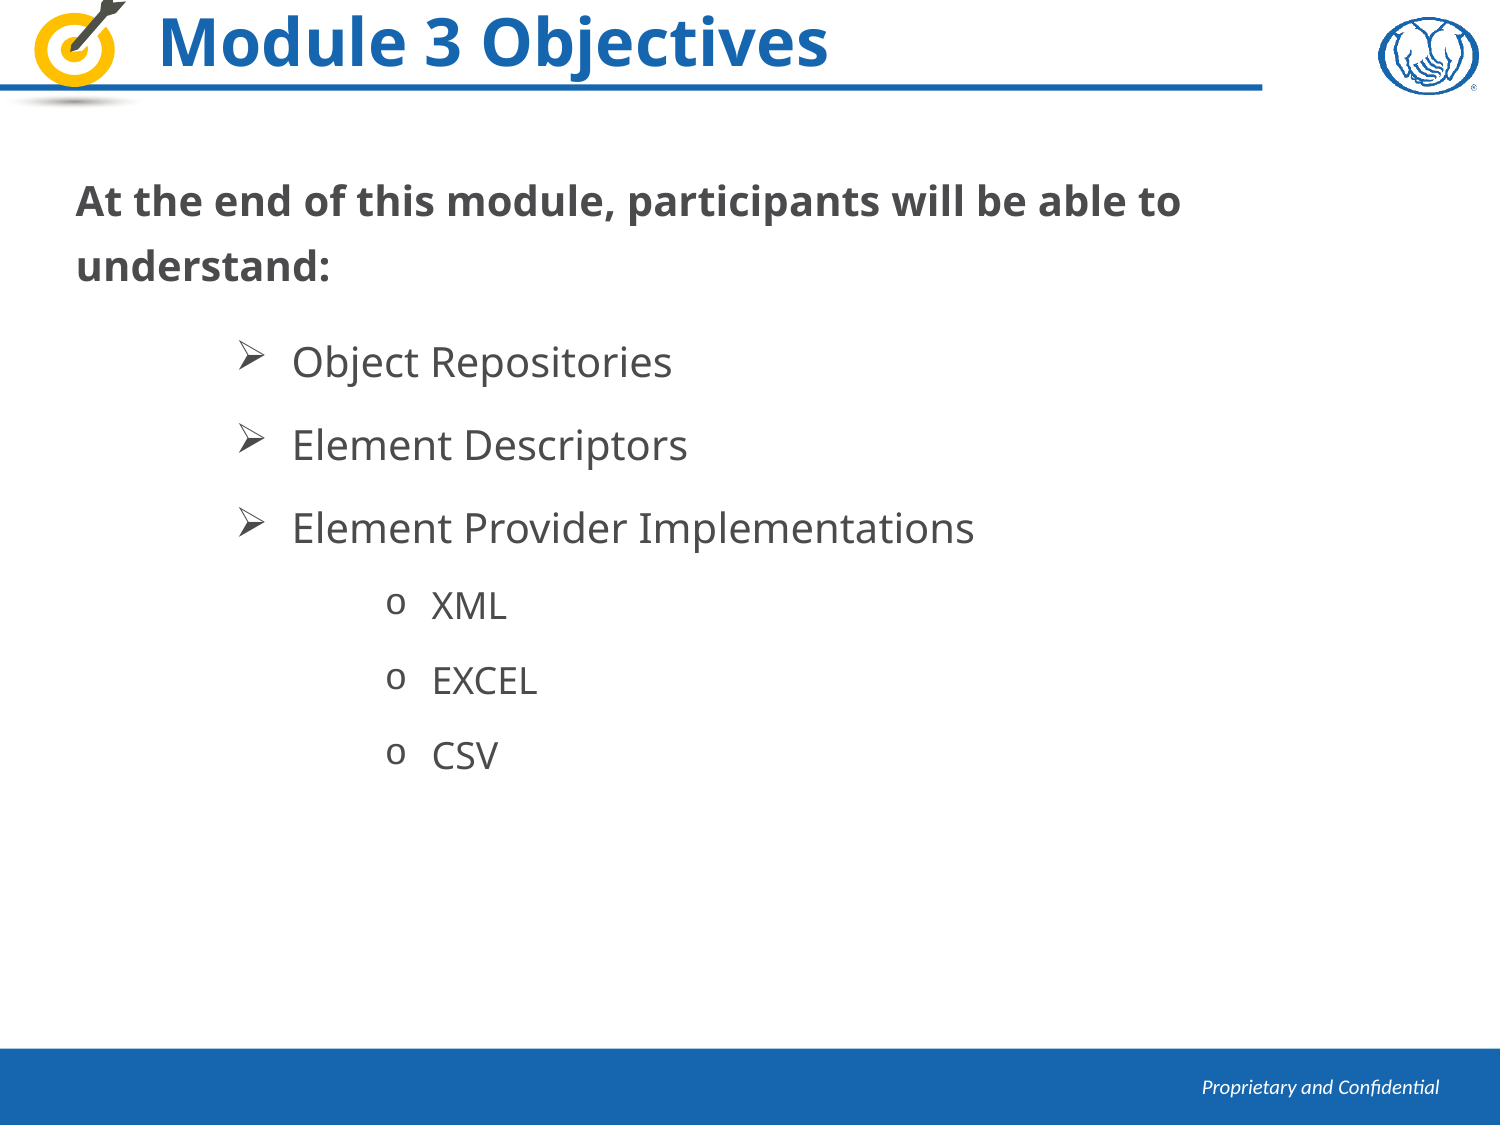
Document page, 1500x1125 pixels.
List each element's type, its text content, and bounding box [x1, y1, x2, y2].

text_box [0, 0, 150, 111]
title Module 3 Objectives [155, 2, 1185, 87]
picture [1378, 17, 1479, 95]
list At the end of this module, participants will be able to understand: Object Repositories Element Descriptors Element Provider Implementations XML EXCEL CSV [60, 152, 1450, 1037]
